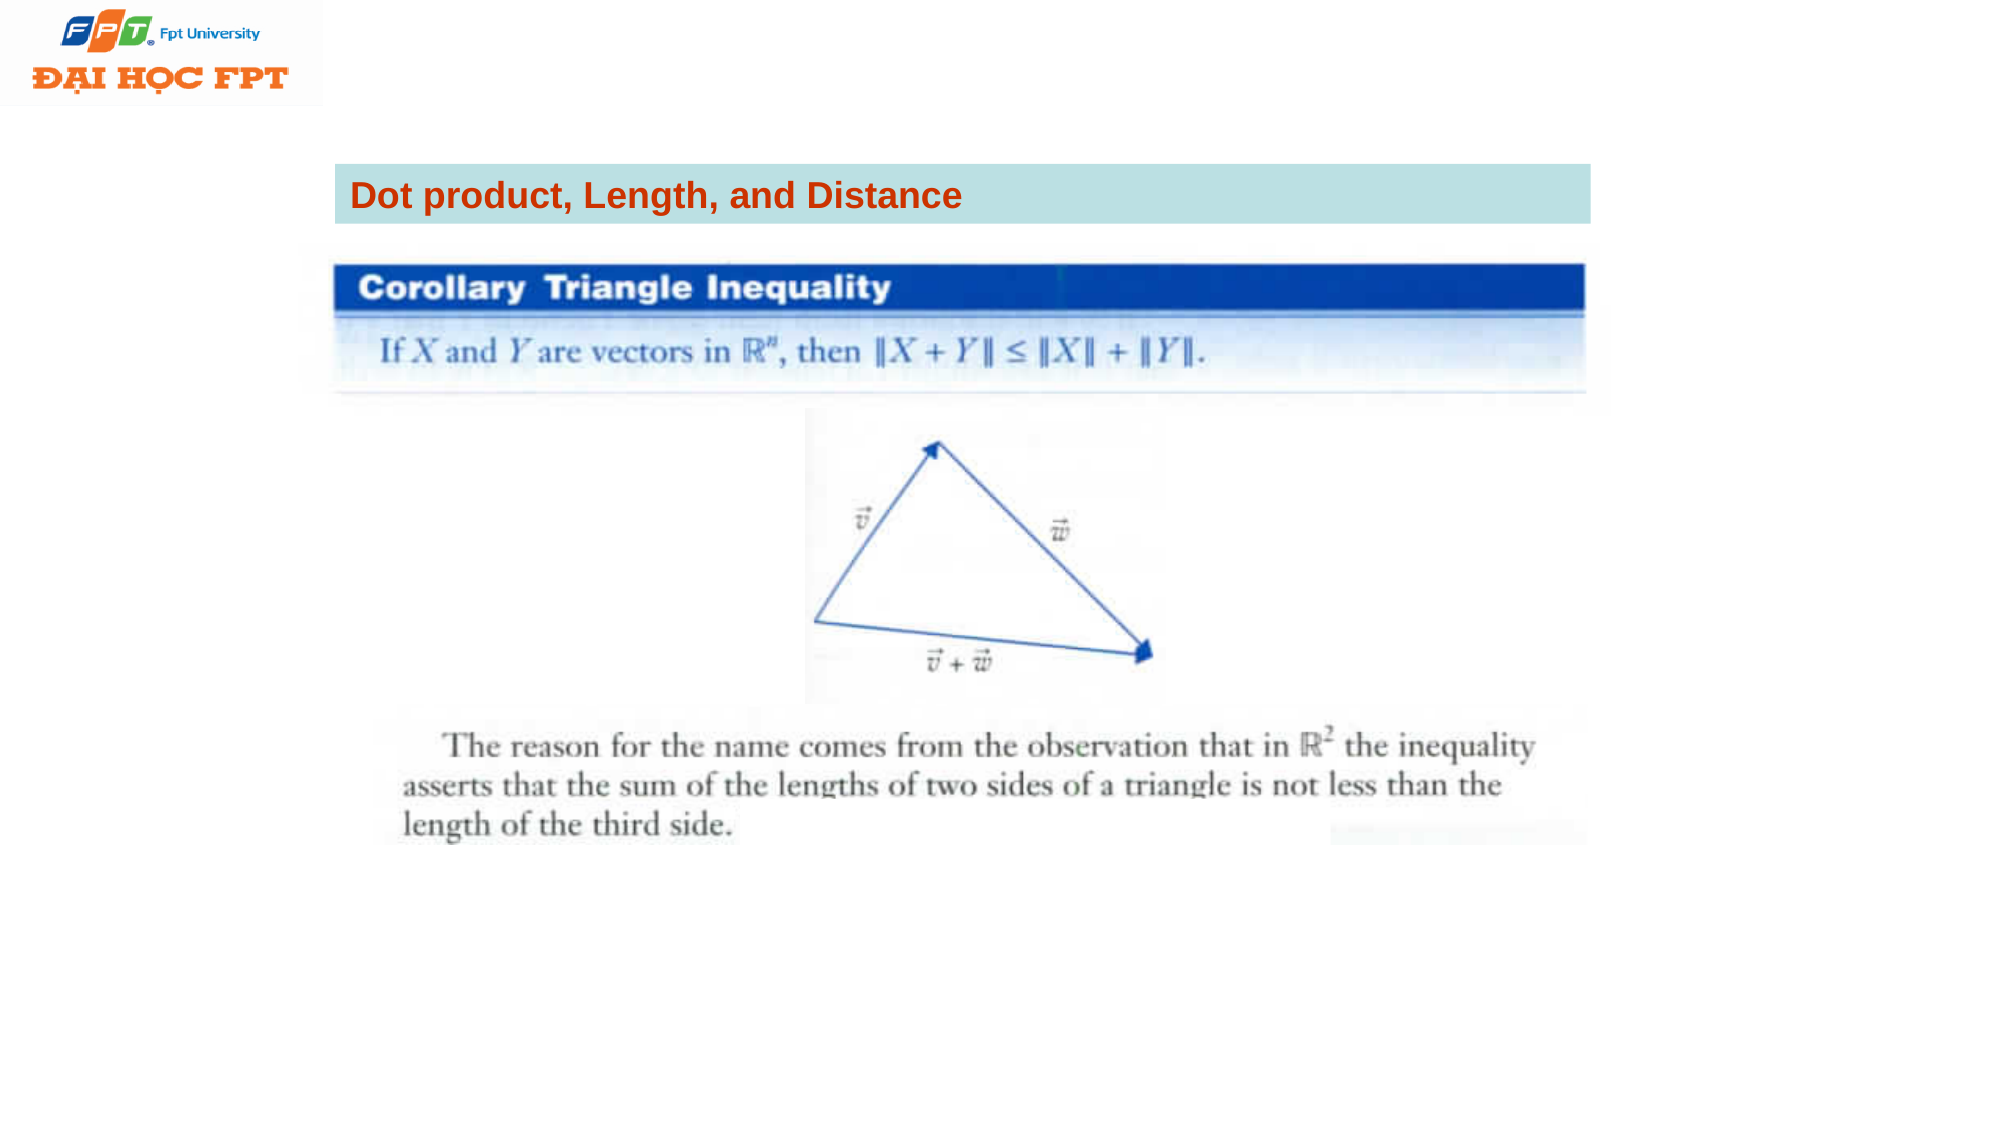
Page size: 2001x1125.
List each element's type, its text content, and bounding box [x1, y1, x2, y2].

picture [298, 243, 1611, 703]
text_box Dot product, Length, and Distance [335, 163, 1591, 224]
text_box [373, 703, 1588, 858]
picture [0, 0, 323, 106]
